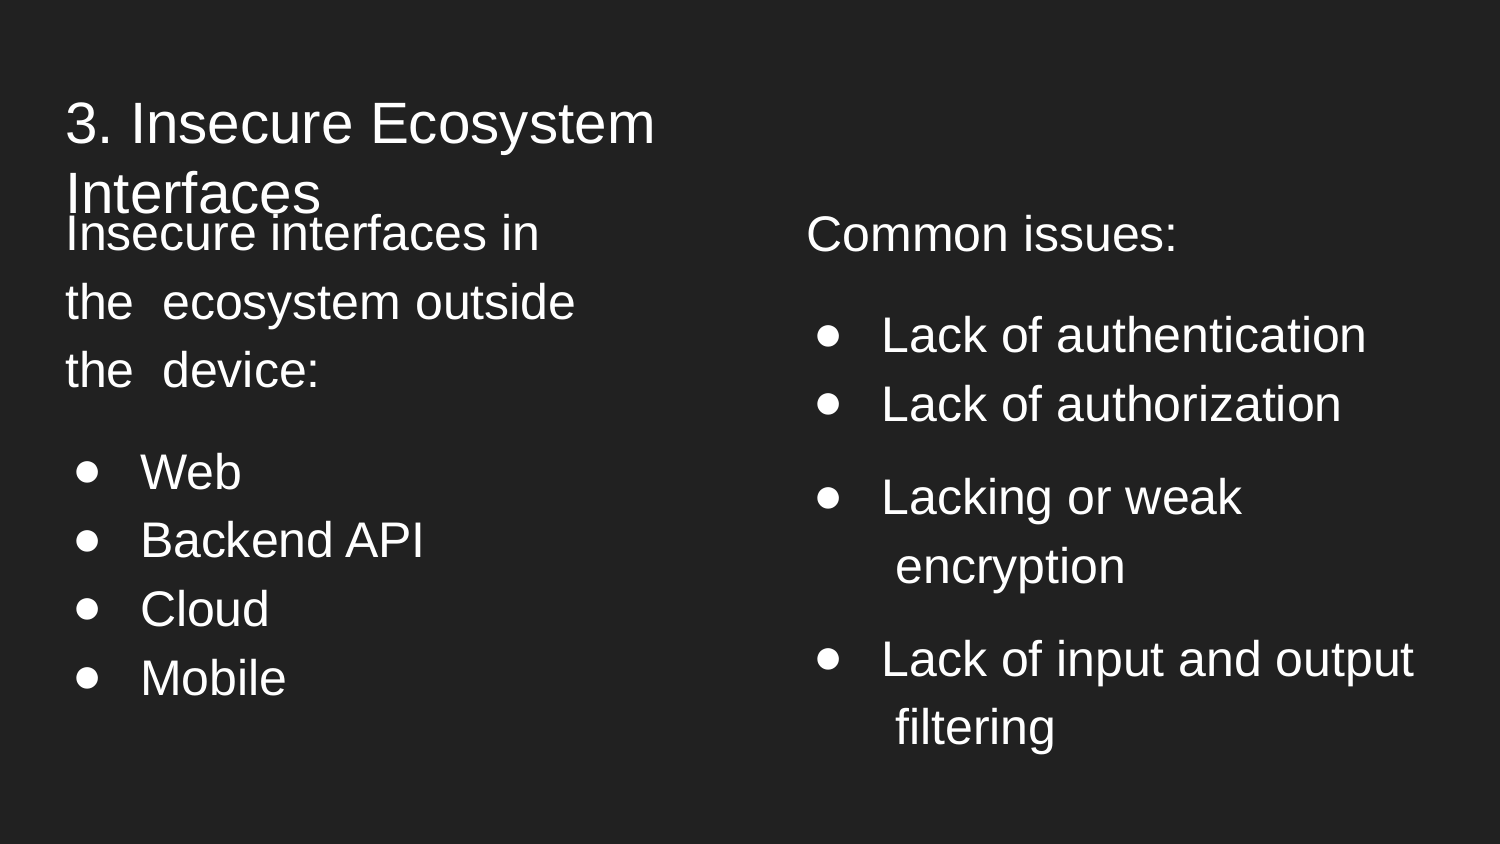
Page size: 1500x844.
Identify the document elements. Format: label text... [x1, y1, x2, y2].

title 3. Insecure Ecosystem Interfaces [63, 82, 928, 226]
list Common issues: Lack of authentication Lack of authorization Lacking or weak encryption Lack of input and output filtering [804, 199, 1418, 755]
list Insecure interfaces in the ecosystem outside the device: Web Backend API Cloud Mobile [63, 226, 625, 706]
